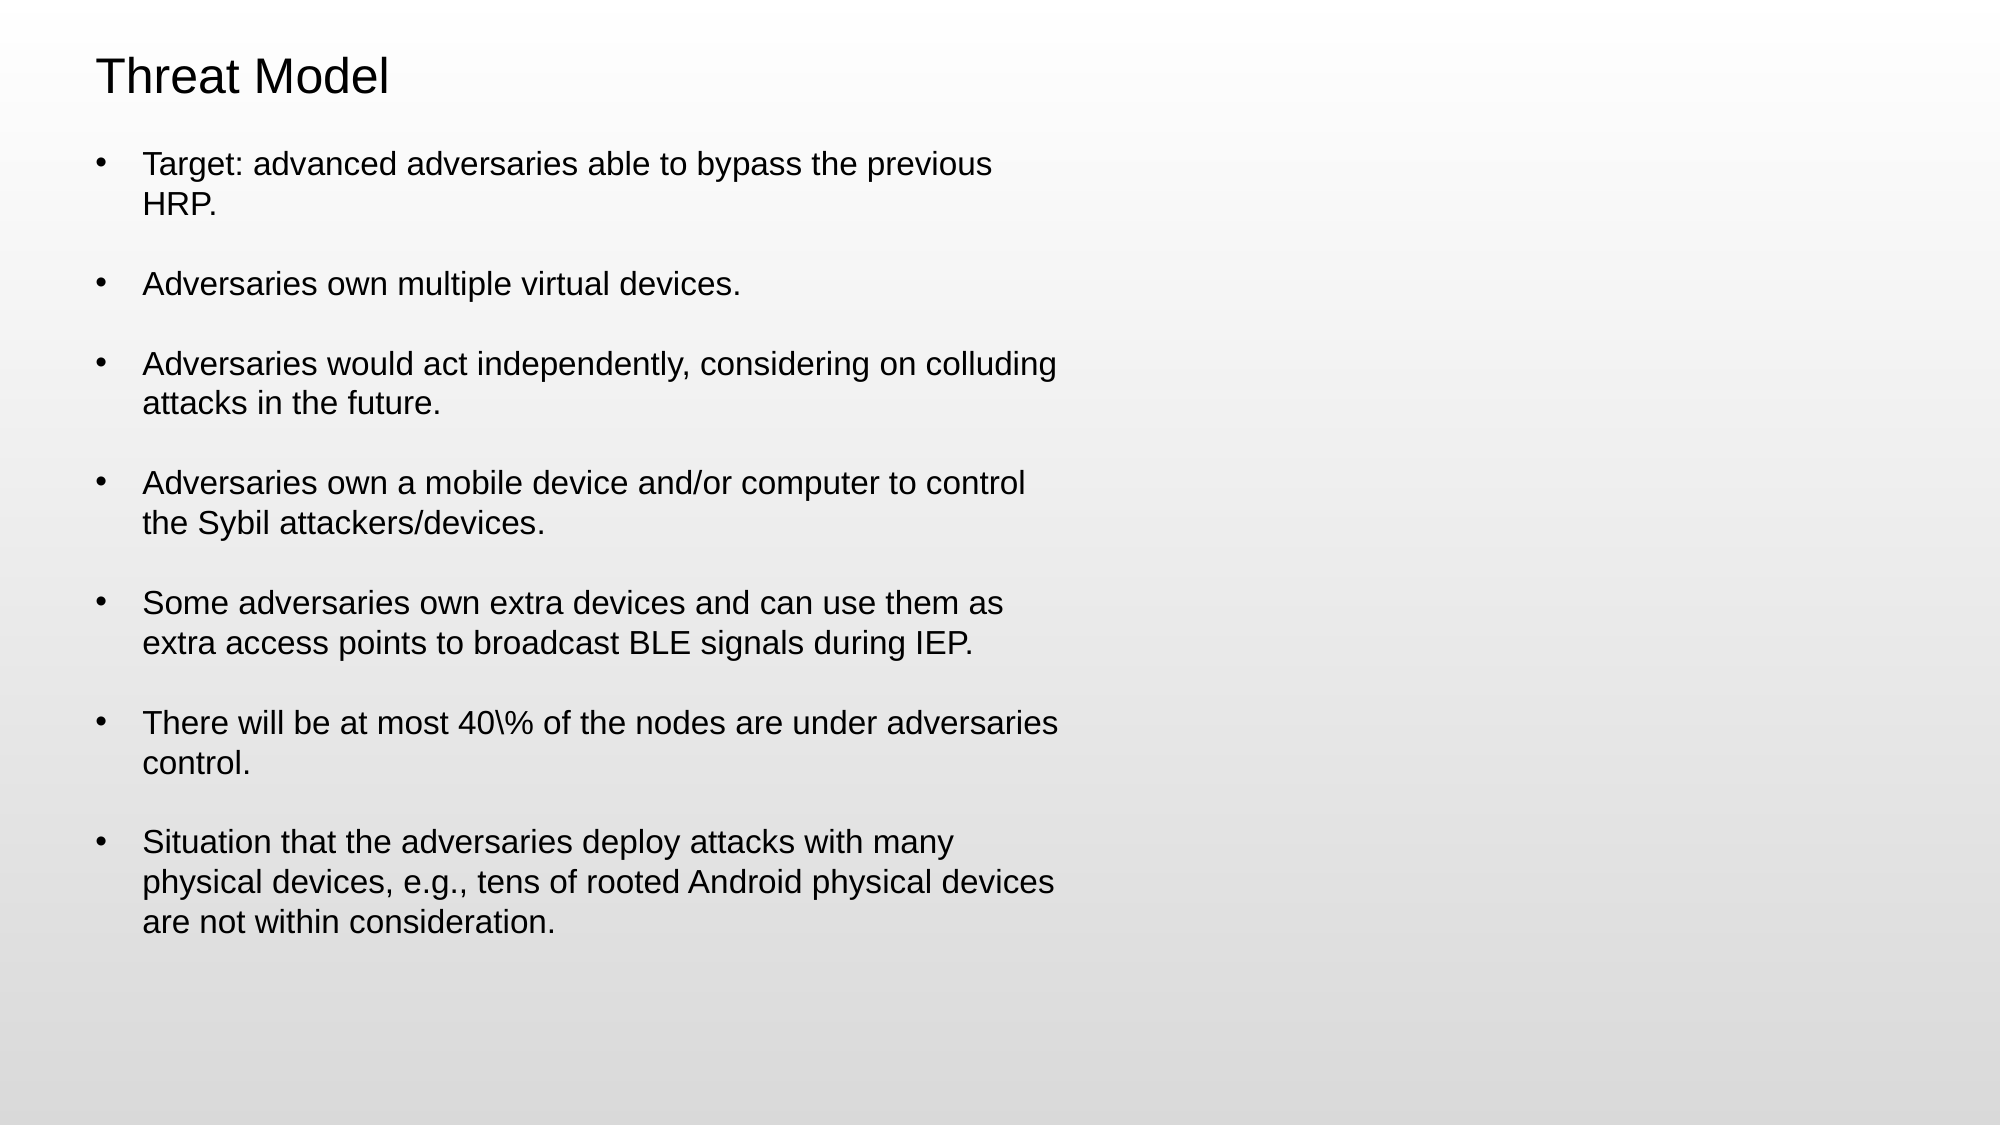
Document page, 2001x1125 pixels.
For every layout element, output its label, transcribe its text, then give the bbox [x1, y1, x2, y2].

text_box Target: advanced adversaries able to bypass the previous HRP. Adversaries own multiple virtual devices. Adversaries would act independently, considering on colluding attacks in the future. Adversaries own a mobile device and/or computer to control the Sybil attackers/devices. Some adversaries own extra devices and can use them as extra access points to broadcast BLE signals during IEP. There will be at most 40\% of the nodes are under adversaries control. Situation that the adversaries deploy attacks with many physical devices, e.g., tens of rooted Android physical devices are not within consideration. [80, 134, 1092, 988]
text_box Threat Model [80, 35, 698, 111]
